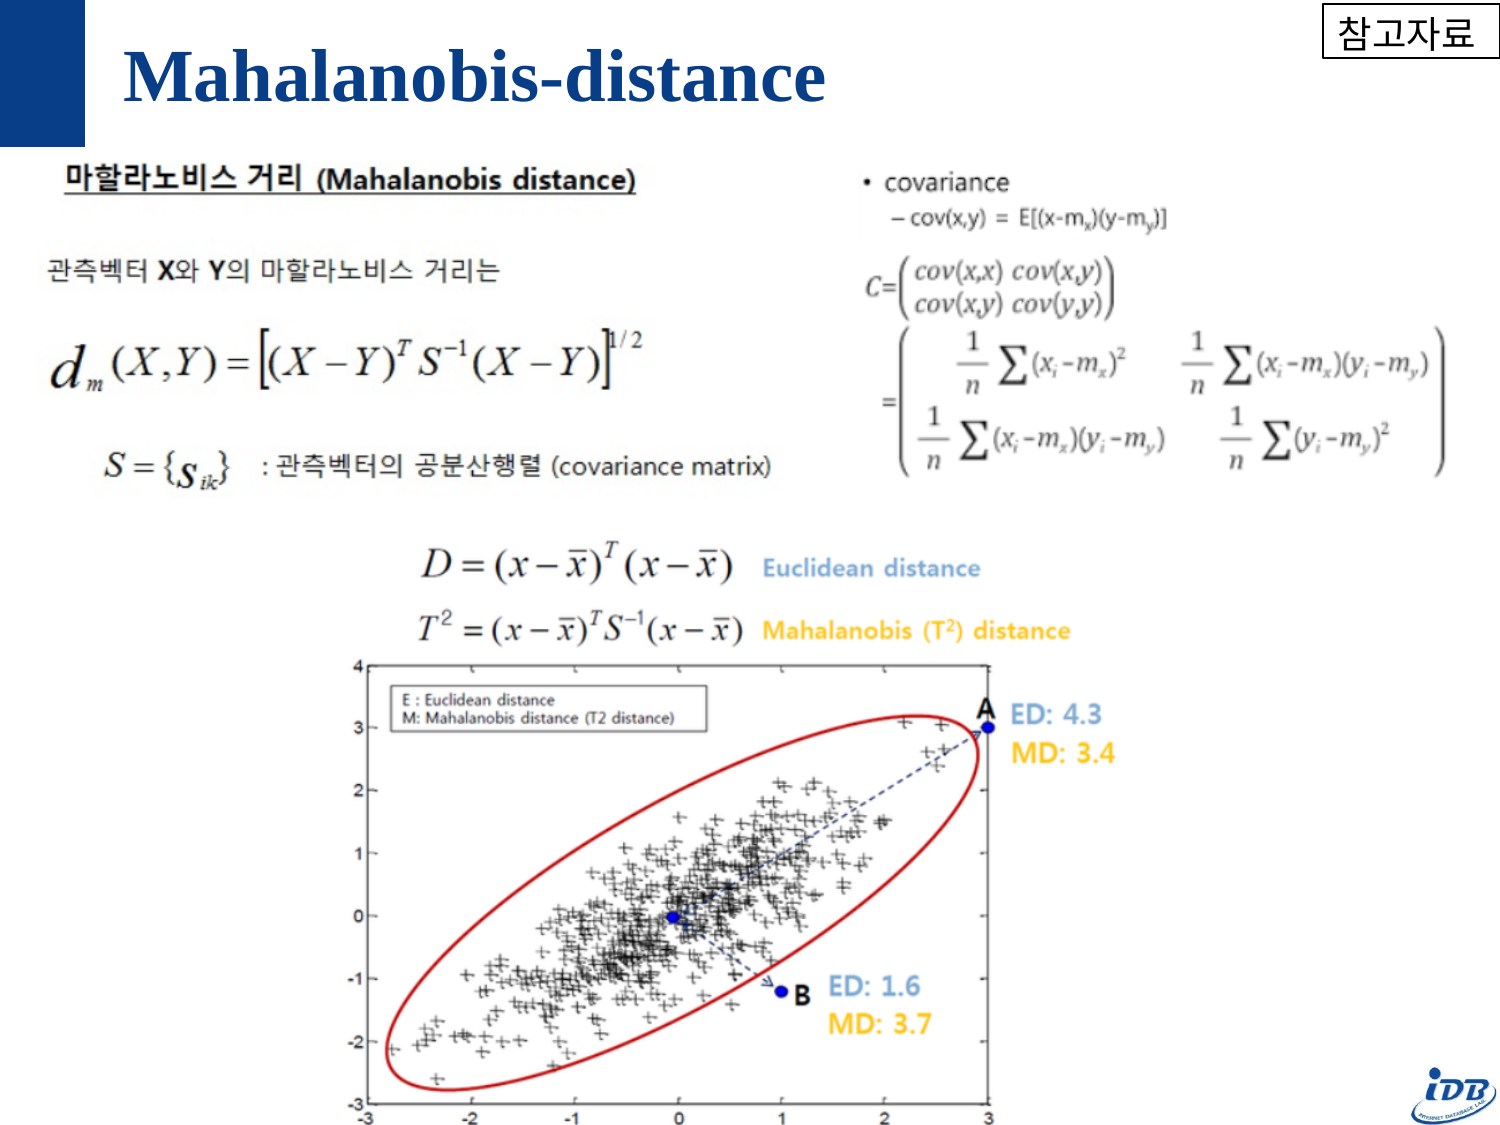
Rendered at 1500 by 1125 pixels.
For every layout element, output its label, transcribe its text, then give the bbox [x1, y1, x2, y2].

picture [340, 538, 1131, 1125]
picture [0, 0, 85, 147]
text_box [27, 151, 1460, 509]
title Mahalanobis-distance [108, 15, 1379, 140]
text_box 참고자료 [1322, 4, 1500, 58]
picture [1411, 1067, 1497, 1125]
